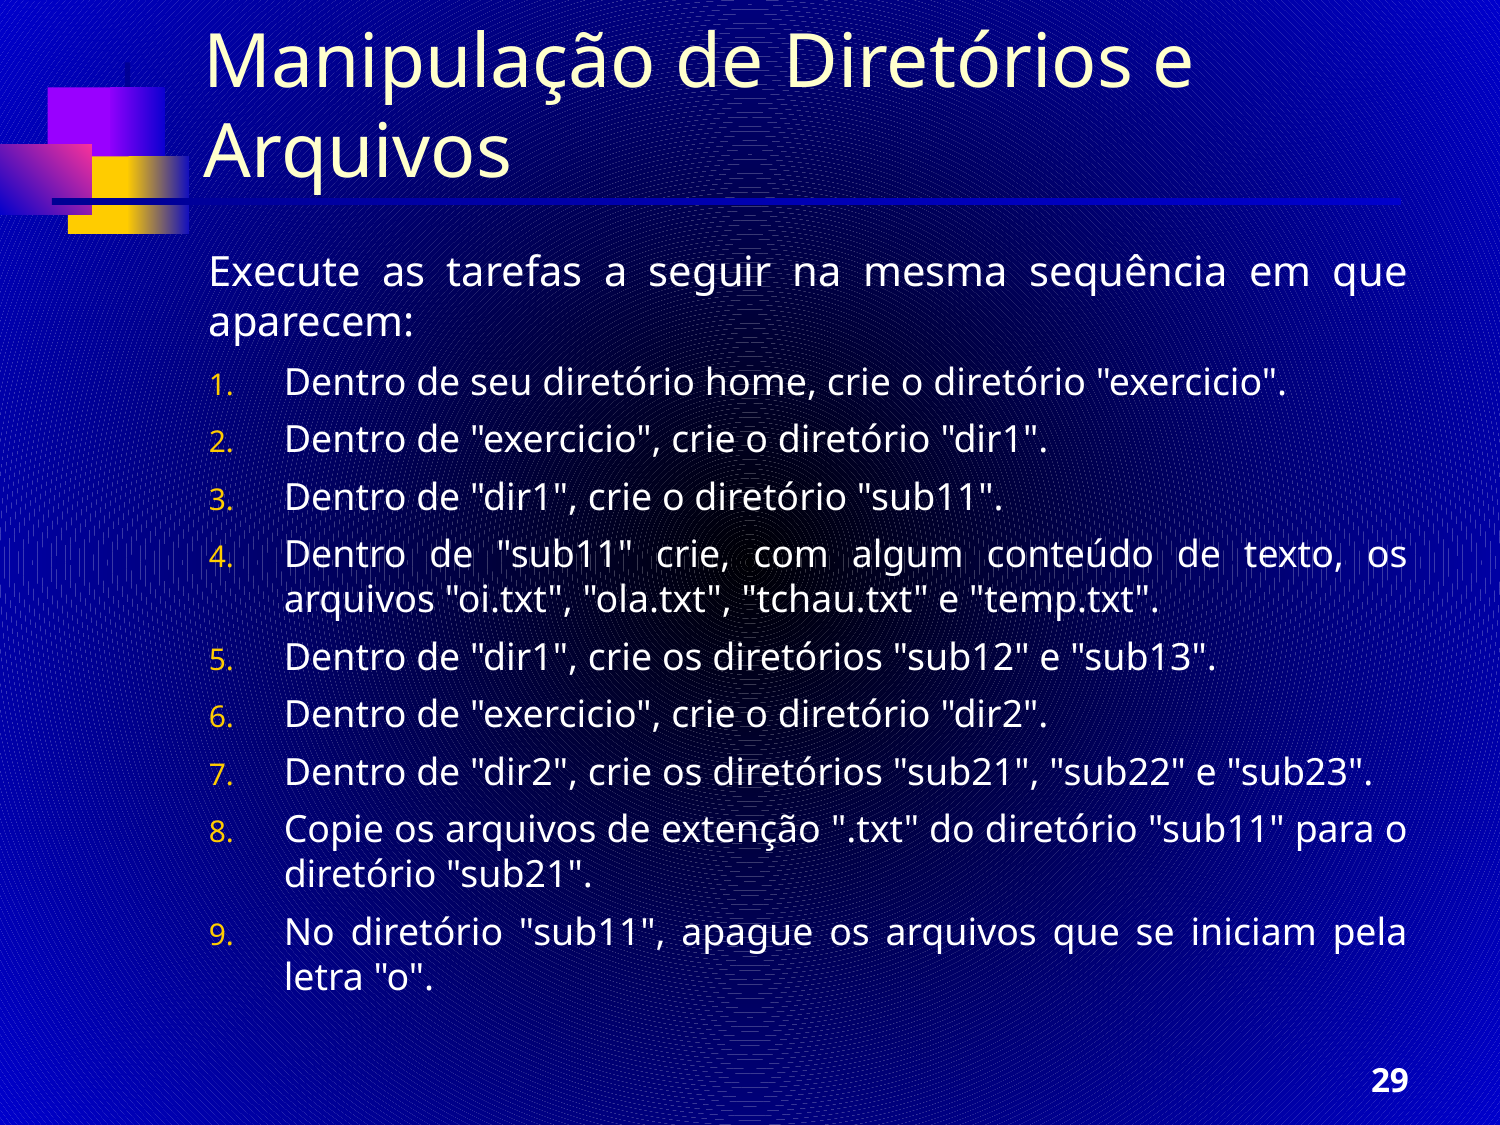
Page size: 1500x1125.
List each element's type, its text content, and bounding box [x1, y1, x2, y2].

text_box Execute as tarefas a seguir na mesma sequência em que aparecem: Dentro de seu diretório home, crie o diretório "exercicio". Dentro de "exercicio", crie o diretório "dir1". Dentro de "dir1", crie o diretório "sub11". Dentro de "sub11" crie, com algum conteúdo de texto, os arquivos "oi.txt", "ola.txt", "tchau.txt" e "temp.txt". Dentro de "dir1", crie os diretórios "sub12" e "sub13". Dentro de "exercicio", crie o diretório "dir2". Dentro de "dir2", crie os diretórios "sub21", "sub22" e "sub23". Copie os arquivos de extenção ".txt" do diretório "sub11" para o diretório "sub21". No diretório "sub11", apague os arquivos que se iniciam pela letra "o". [193, 237, 1424, 1050]
title Manipulação de Diretórios e Arquivos [188, 84, 1468, 201]
slide_number 29 [1112, 1050, 1424, 1113]
